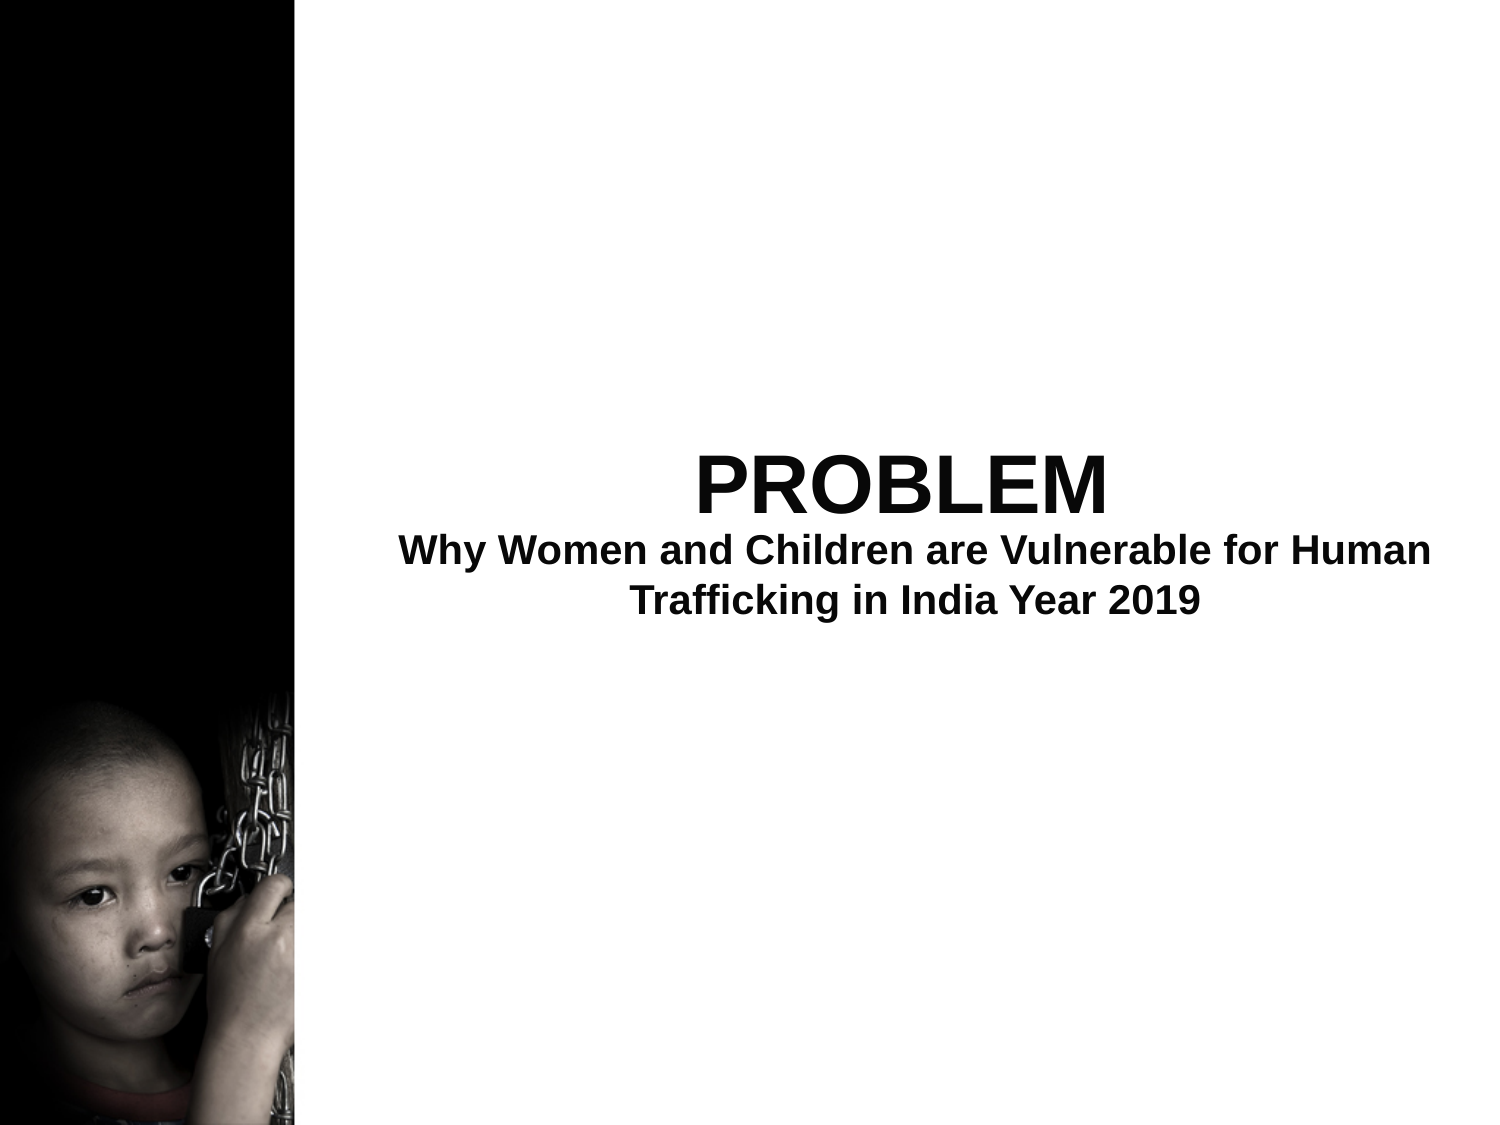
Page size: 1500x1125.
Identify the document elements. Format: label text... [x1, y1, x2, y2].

list Why Women and Children are Vulnerable for Human Trafficking in India Year 2019 [371, 514, 1459, 646]
title PROBLEM [678, 420, 1129, 514]
picture [0, 0, 1500, 1125]
